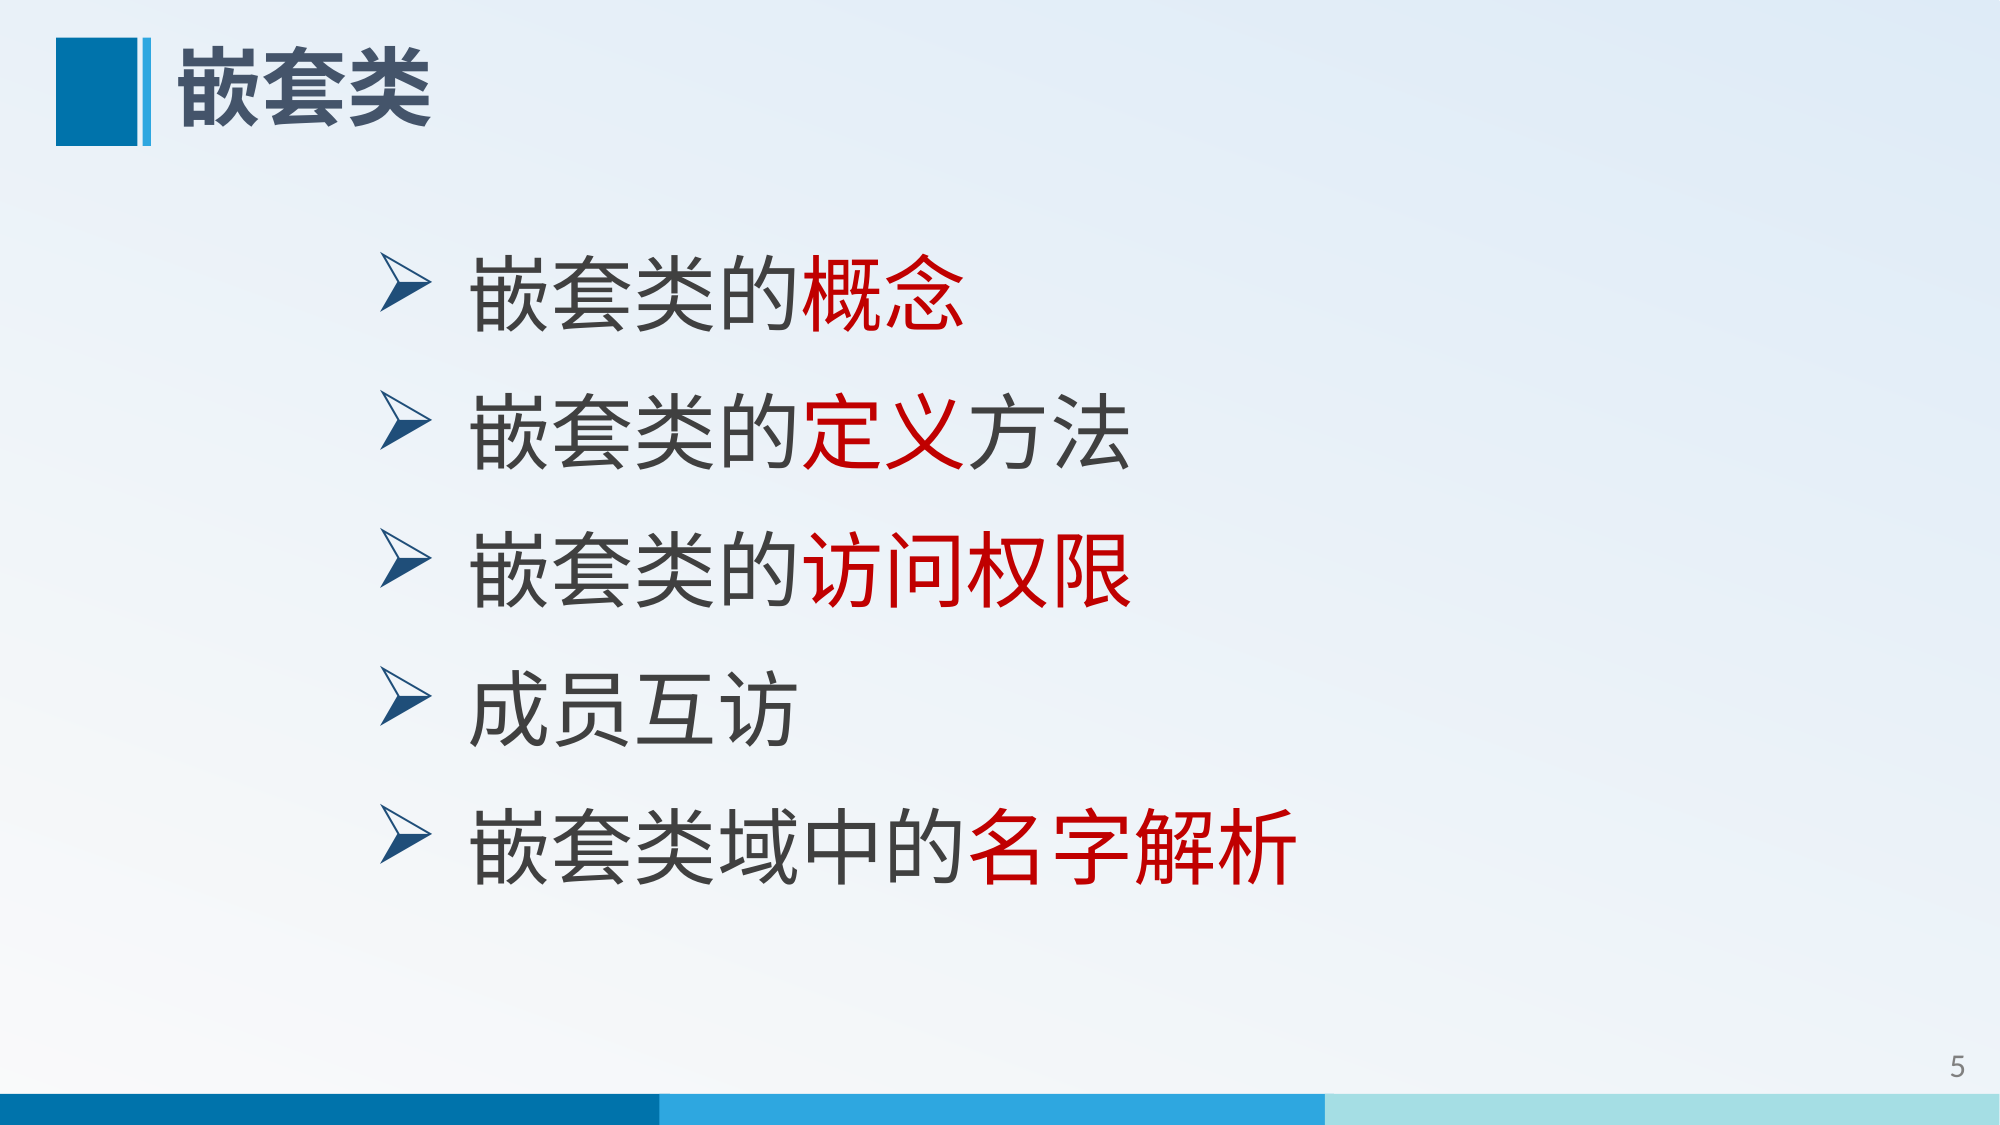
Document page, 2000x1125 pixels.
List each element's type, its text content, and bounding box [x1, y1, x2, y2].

title 嵌套类 [160, 37, 1791, 146]
text_box 嵌套类的访问权限 [358, 511, 1458, 626]
text_box 嵌套类域中的名字解析 [358, 787, 1458, 903]
text_box 成员互访 [358, 649, 1458, 764]
text_box 嵌套类的定义方法 [358, 373, 1458, 488]
text_box 嵌套类的概念 [358, 234, 1458, 350]
